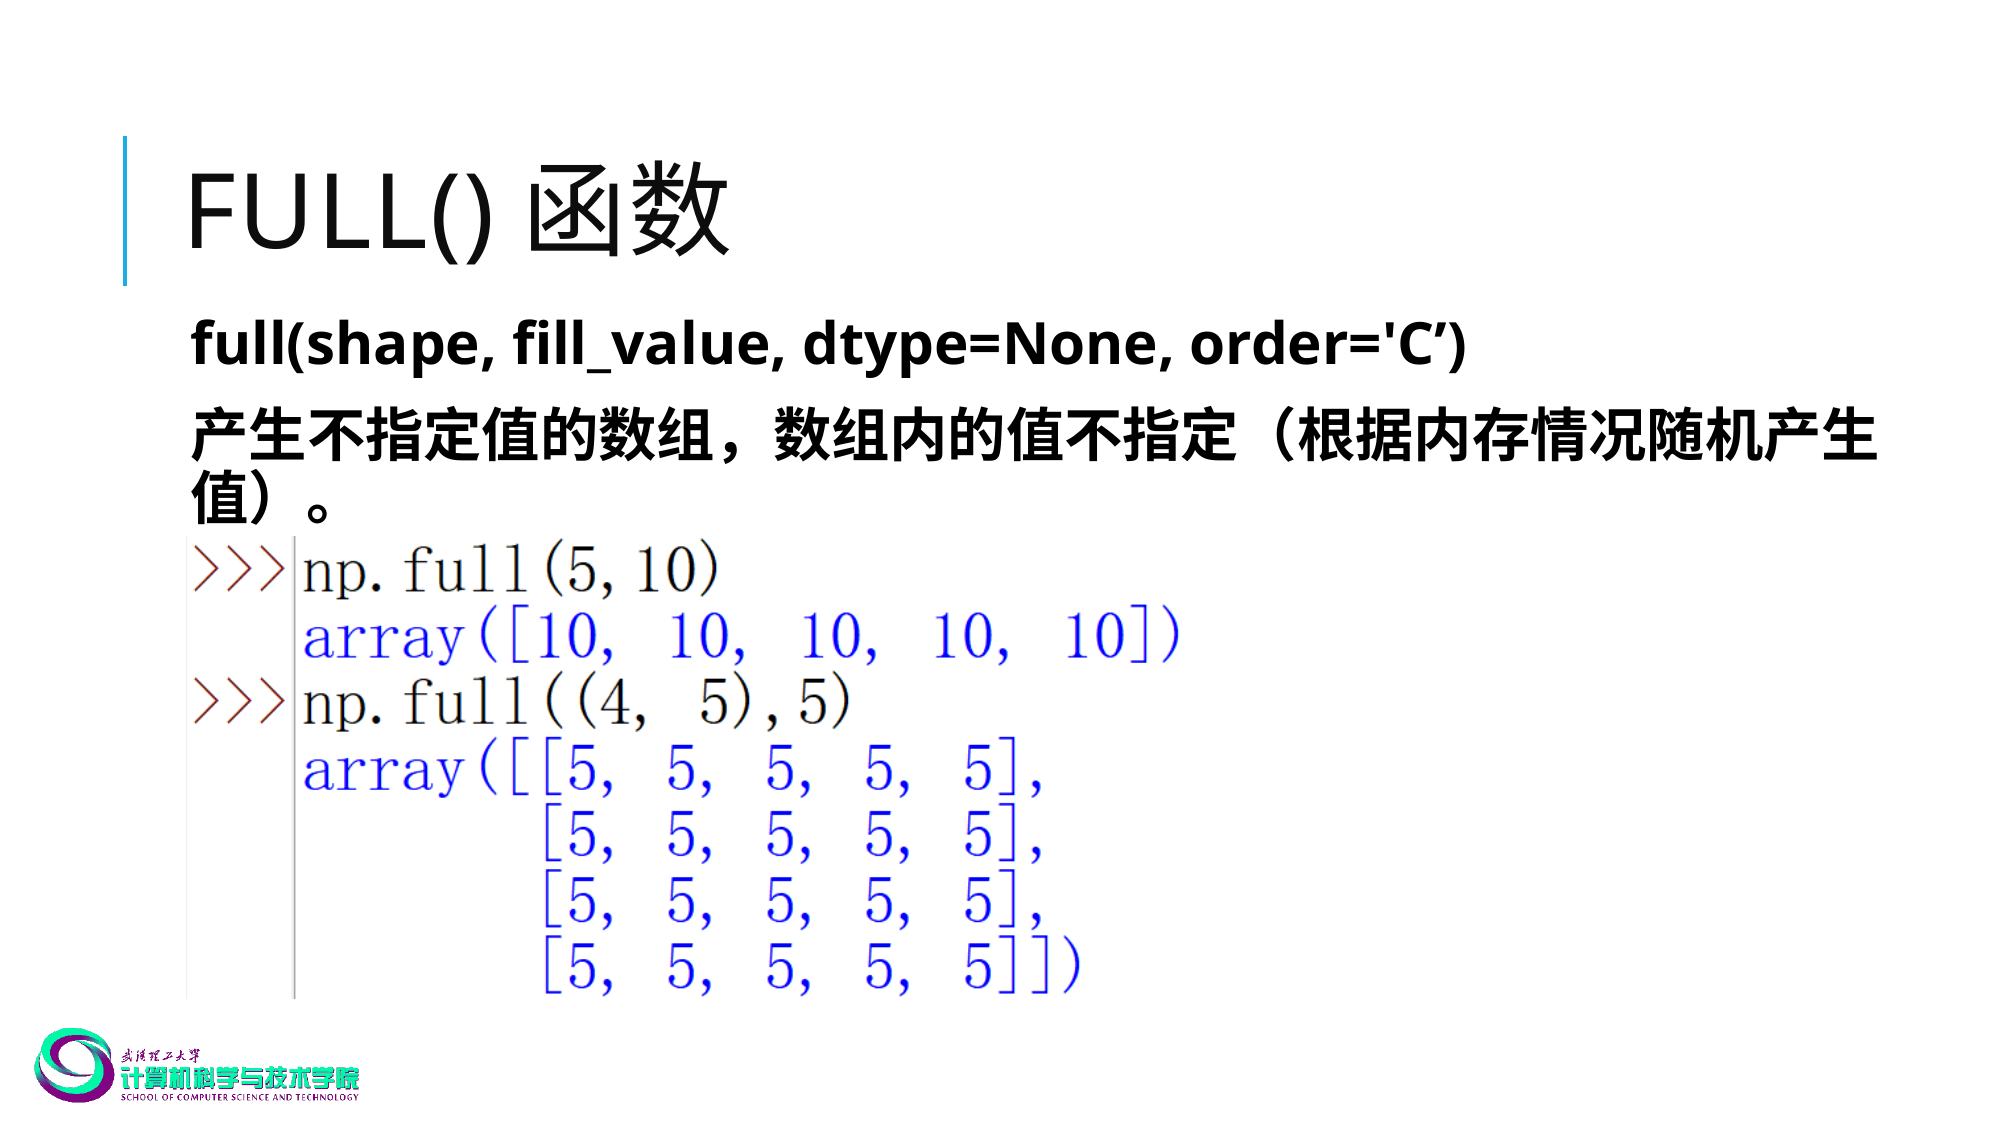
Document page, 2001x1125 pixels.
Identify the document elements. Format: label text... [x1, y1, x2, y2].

picture [0, 536, 1220, 1125]
title full()函数 [168, 96, 1763, 306]
list full(shape, fill_value, dtype=None, order='C’) 产生不指定值的数组，数组内的值不指定（根据内存情况随机产生值）。 [168, 306, 1903, 535]
